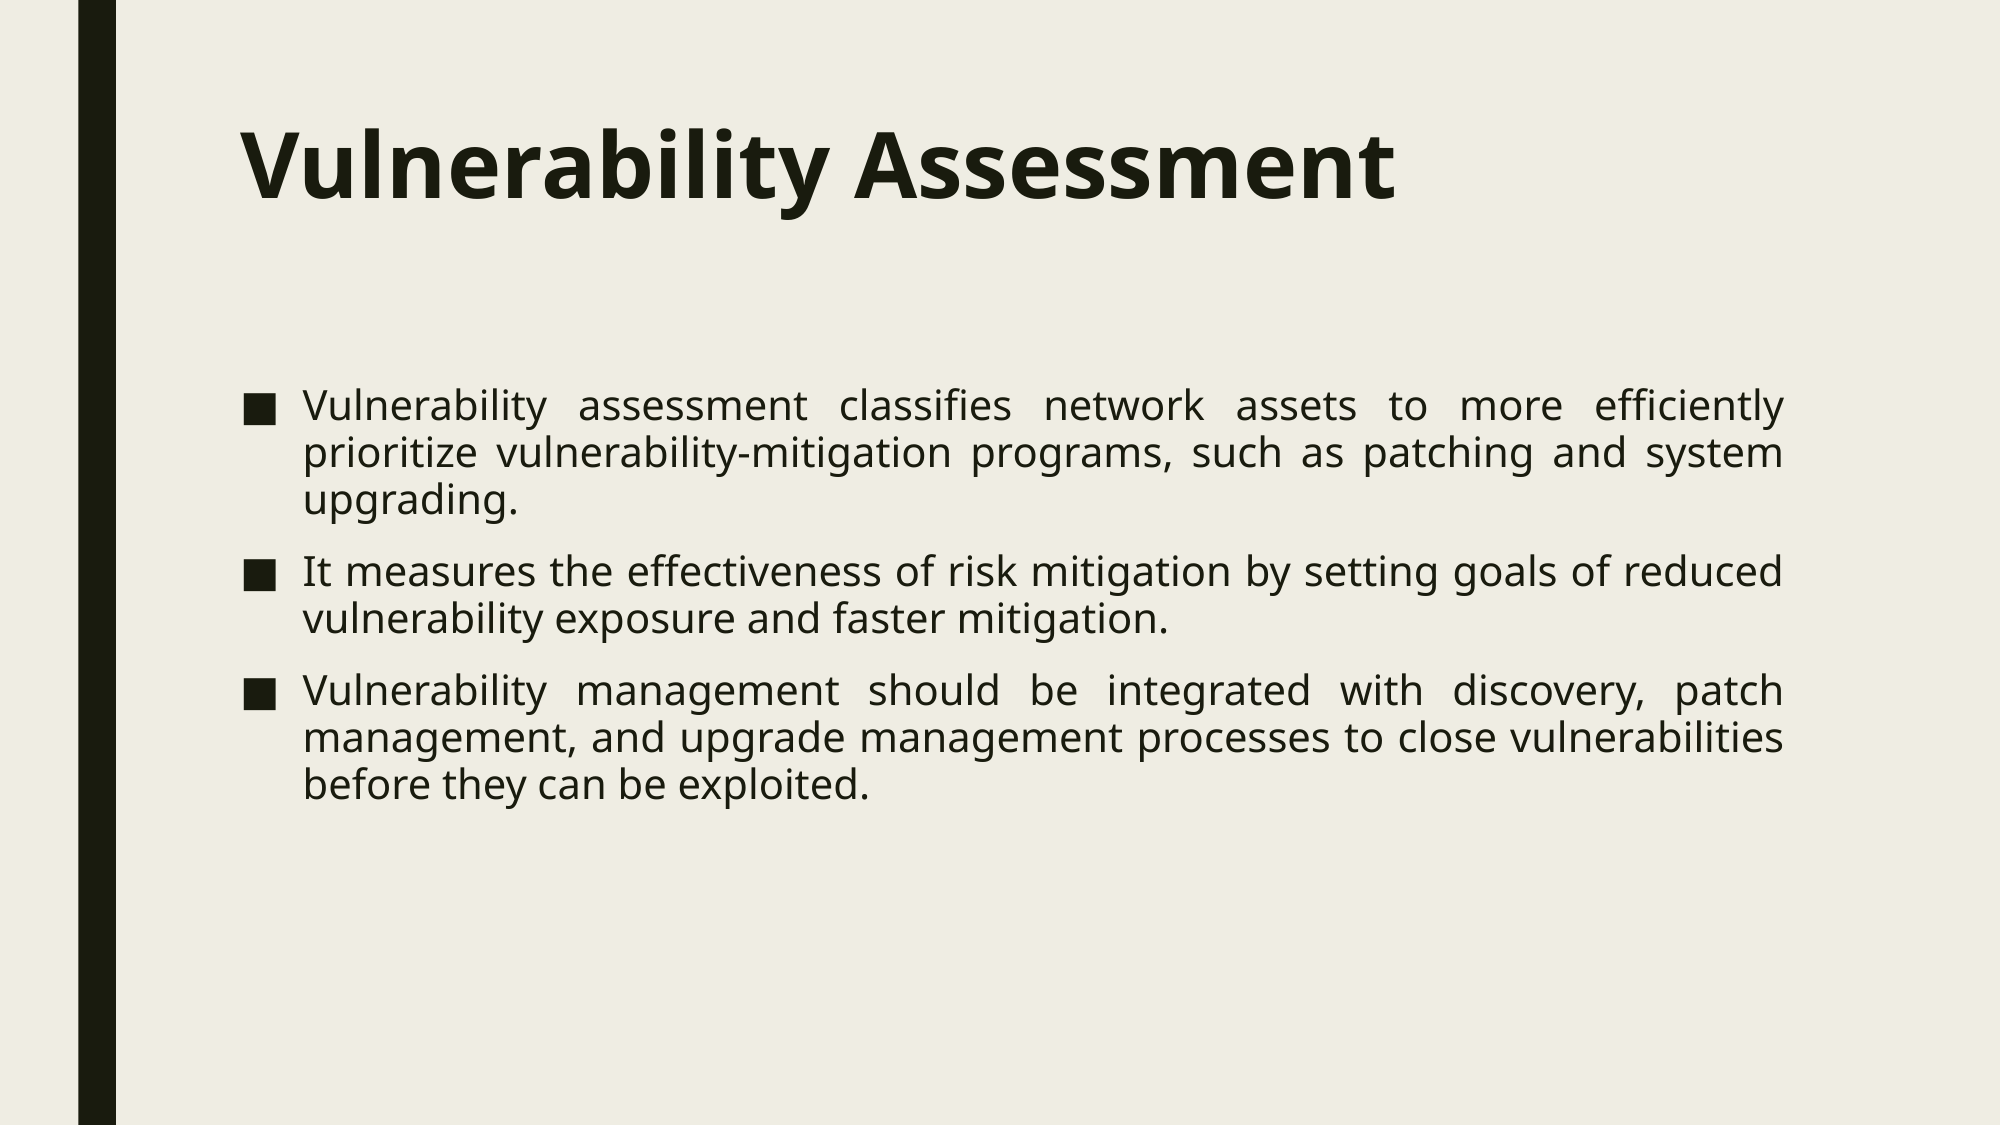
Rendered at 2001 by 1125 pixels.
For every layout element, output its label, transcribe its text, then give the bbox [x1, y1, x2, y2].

list Vulnerability assessment classifies network assets to more efficiently prioritize vulnerability-mitigation programs, such as patching and system upgrading. It measures the effectiveness of risk mitigation by setting goals of reduced vulnerability exposure and faster mitigation. Vulnerability management should be integrated with discovery, patch management, and upgrade management processes to close vulnerabilities before they can be exploited. [225, 375, 1800, 963]
title Vulnerability Assessment [225, 112, 1800, 357]
